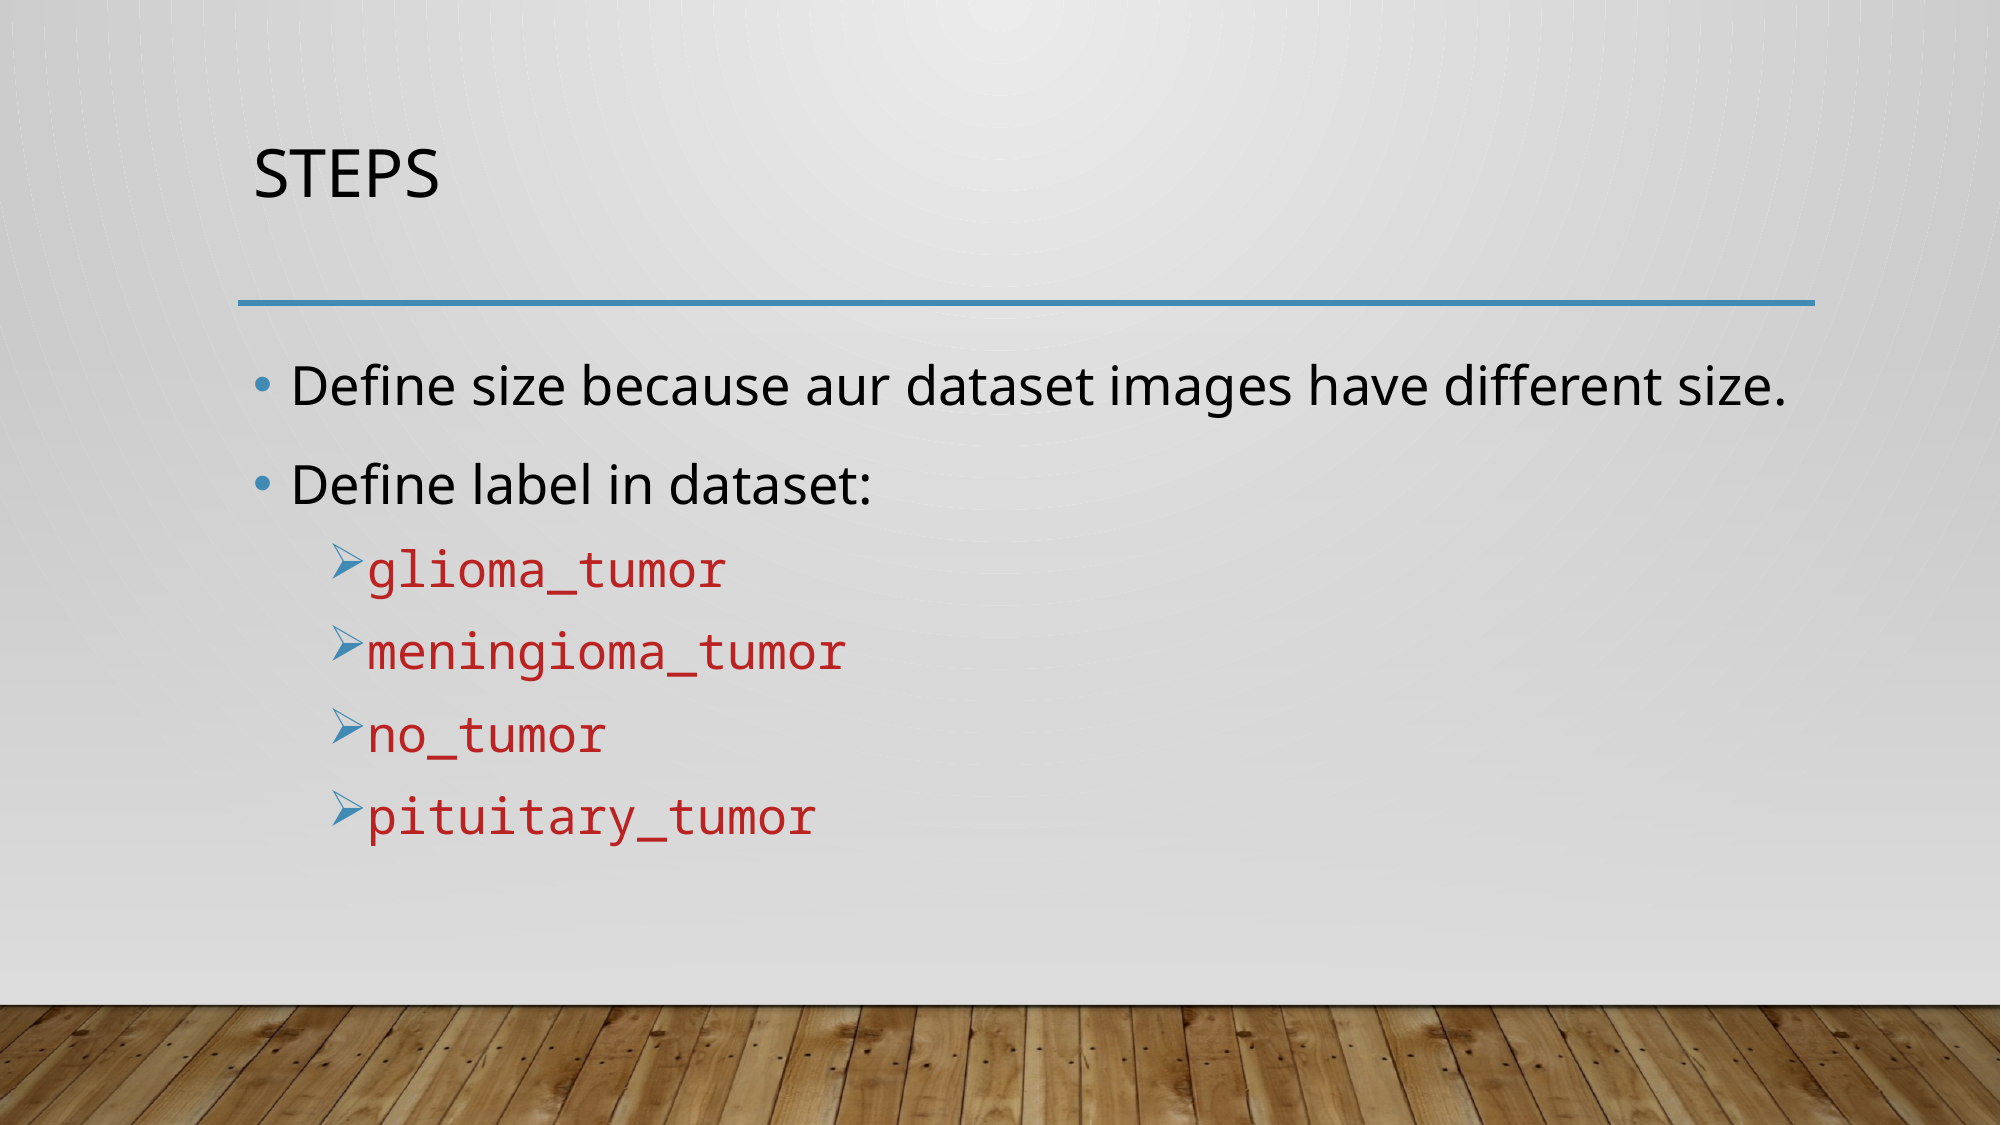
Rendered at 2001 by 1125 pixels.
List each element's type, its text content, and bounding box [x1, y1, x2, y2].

picture [0, 1005, 2000, 1125]
title Steps [238, 131, 1814, 305]
list Define size because aur dataset images have different size. Define label in dataset: glioma_tumor meningioma_tumor no_tumor pituitary_tumor [238, 330, 1814, 897]
